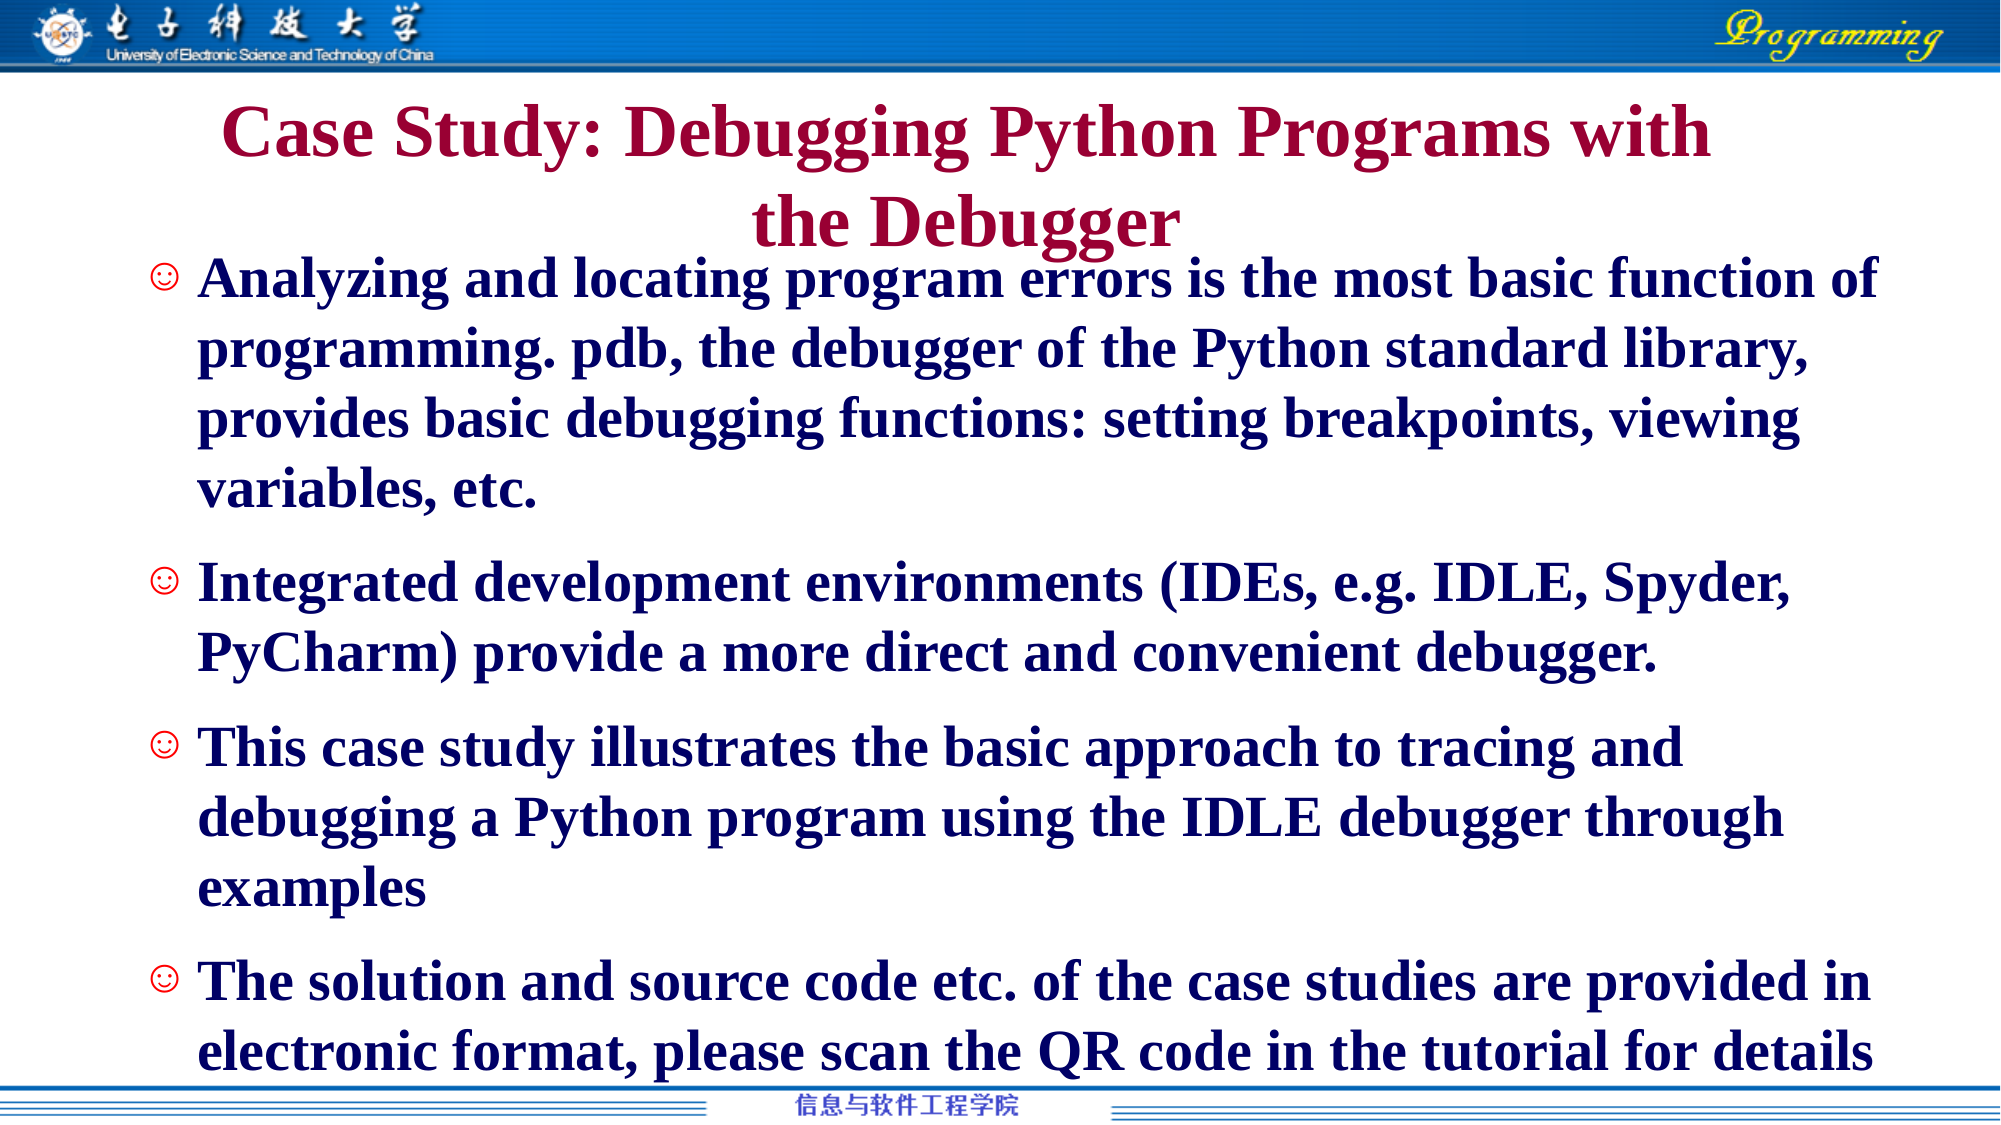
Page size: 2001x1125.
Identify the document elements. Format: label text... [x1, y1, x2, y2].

picture [0, 0, 2001, 1125]
list Analyzing and locating program errors is the most basic function of programming. pdb, the debugger of the Python standard library, provides basic debugging functions: setting breakpoints, viewing variables, etc. Integrated development environments (IDEs, e.g. IDLE, Spyder, PyCharm) provide a more direct and convenient debugger. This case study illustrates the basic approach to tracing and debugging a Python program using the IDLE debugger through examples The solution and source code etc. of the case studies are provided in electronic format, please scan the QR code in the tutorial for details [125, 231, 1898, 989]
title Case Study: Debugging Python Programs with the Debugger [173, 130, 1761, 214]
